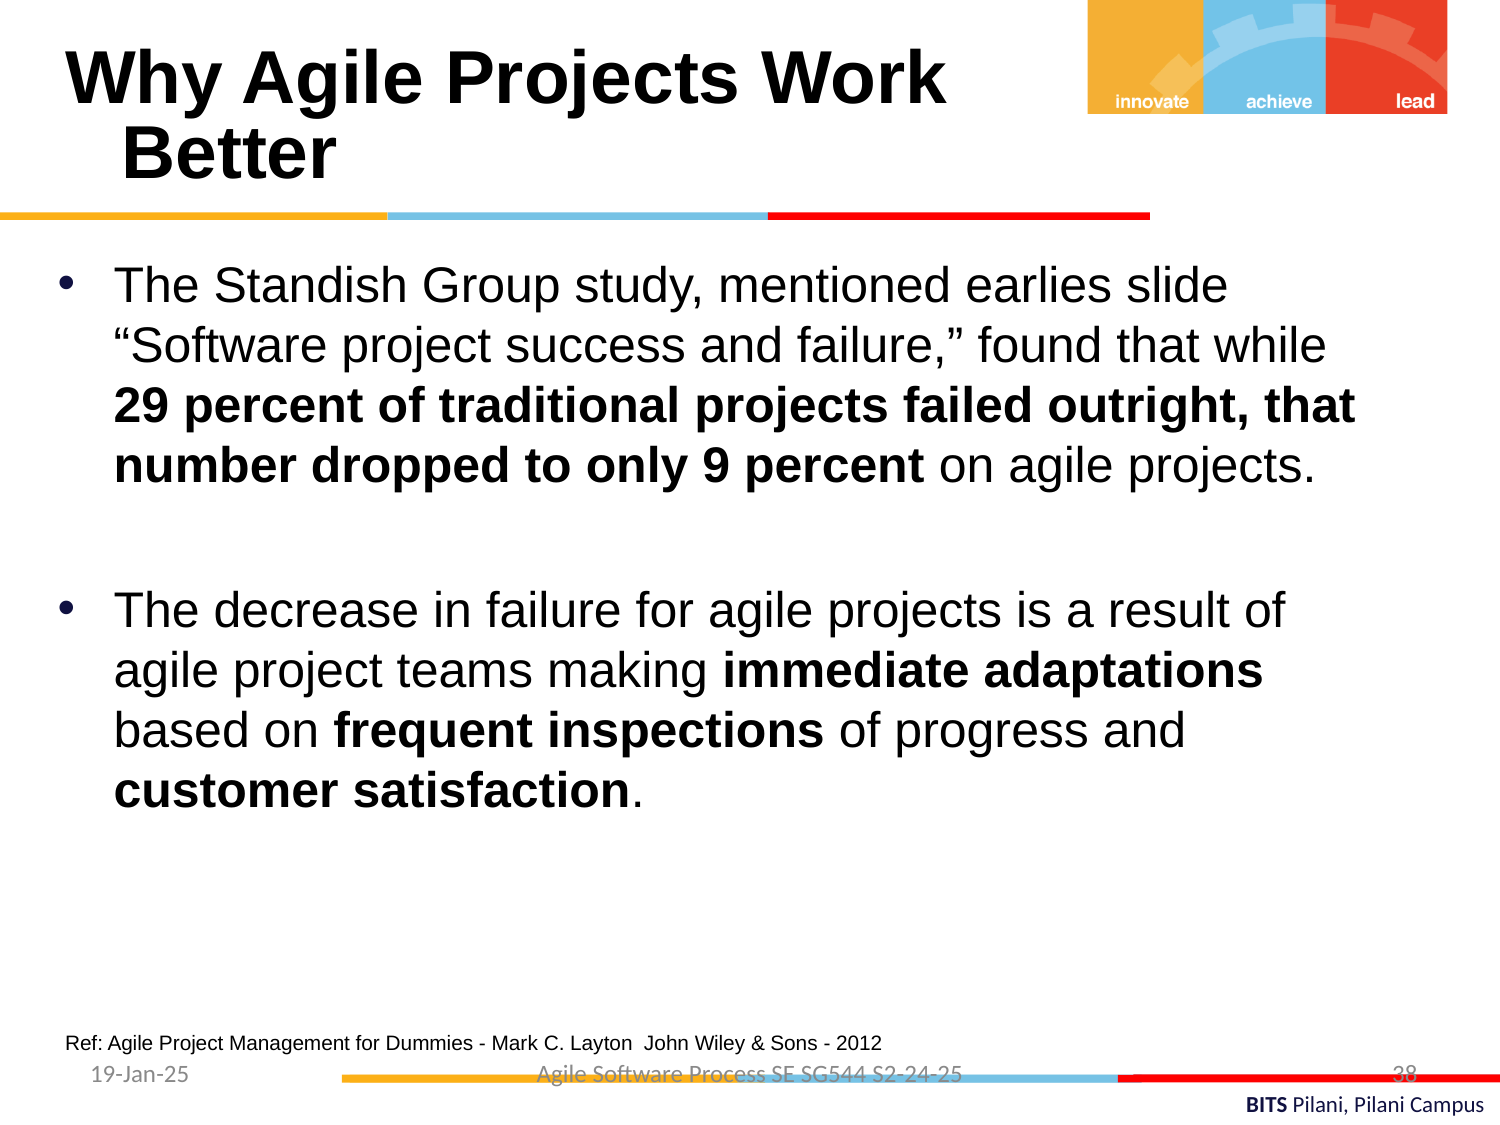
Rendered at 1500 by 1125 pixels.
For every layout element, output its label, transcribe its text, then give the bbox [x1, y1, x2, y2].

text_box Agile Software Process SE SG544 S2-24-25 [519, 1050, 980, 1095]
text_box Ref: Agile Project Management for Dummies - Mark C. Layton John Wiley & Sons - 2012 [57, 1022, 927, 1062]
list The Standish Group study, mentioned earlies slide “Software project success and failure,” found that while 29 percent of traditional projects failed outright, that number dropped to only 9 percent on agile projects. The decrease in failure for agile projects is a result of agile project teams making immediate adaptations based on frequent inspections of progress and customer satisfaction. [49, 244, 1401, 988]
slide_number 38 [1382, 1051, 1426, 1094]
text_box 19-Jan-25 [82, 1050, 418, 1095]
picture [1087, 0, 1448, 114]
text_box Why Agile Projects Work Better [57, 24, 1080, 213]
